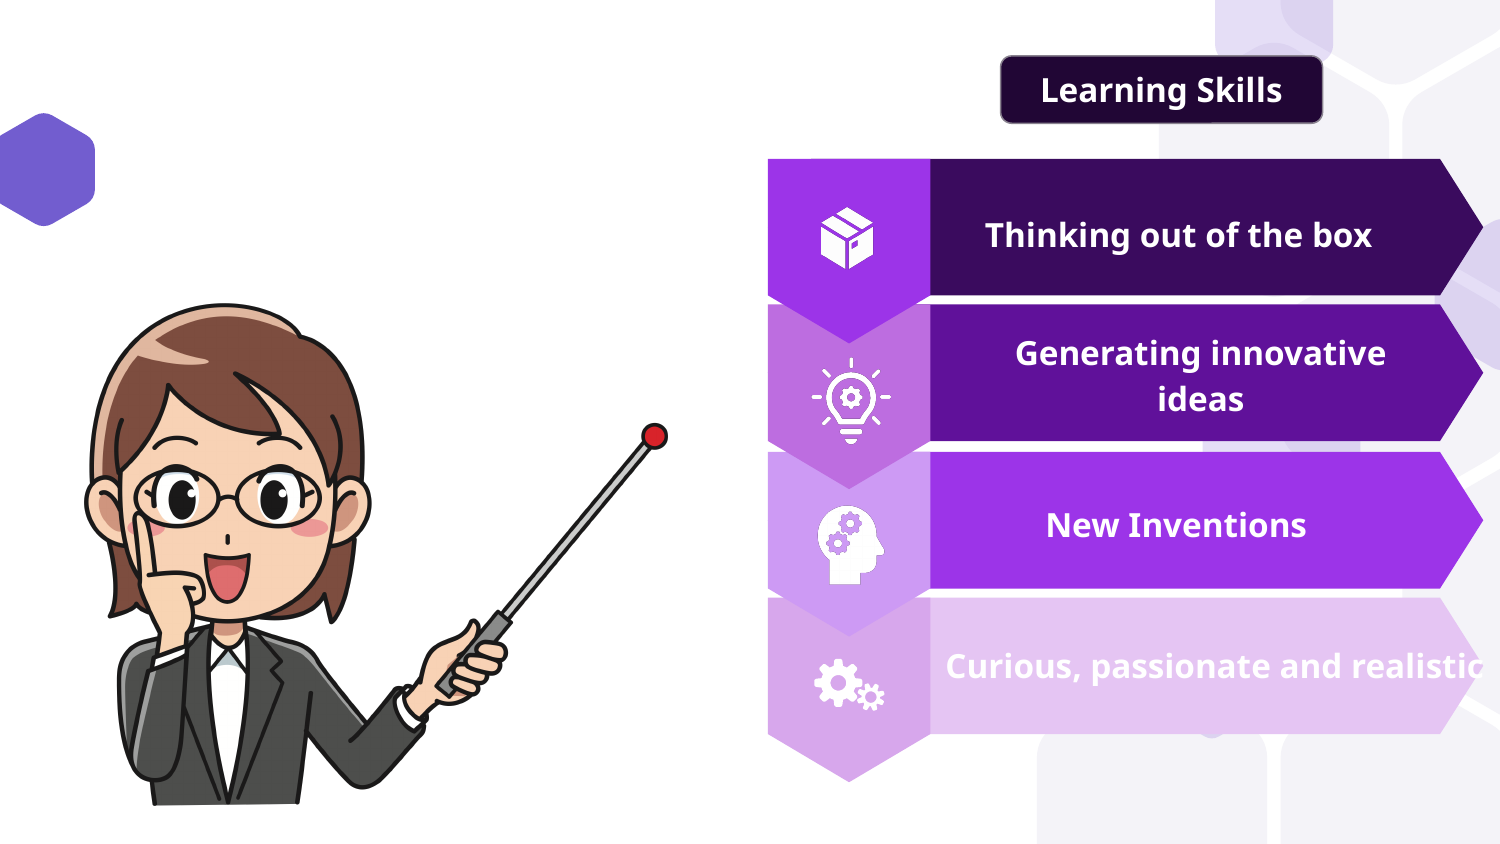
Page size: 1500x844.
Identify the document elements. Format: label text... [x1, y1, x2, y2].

text_box Learning Skills [1000, 55, 1323, 124]
picture [83, 303, 669, 806]
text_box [767, 158, 1500, 783]
